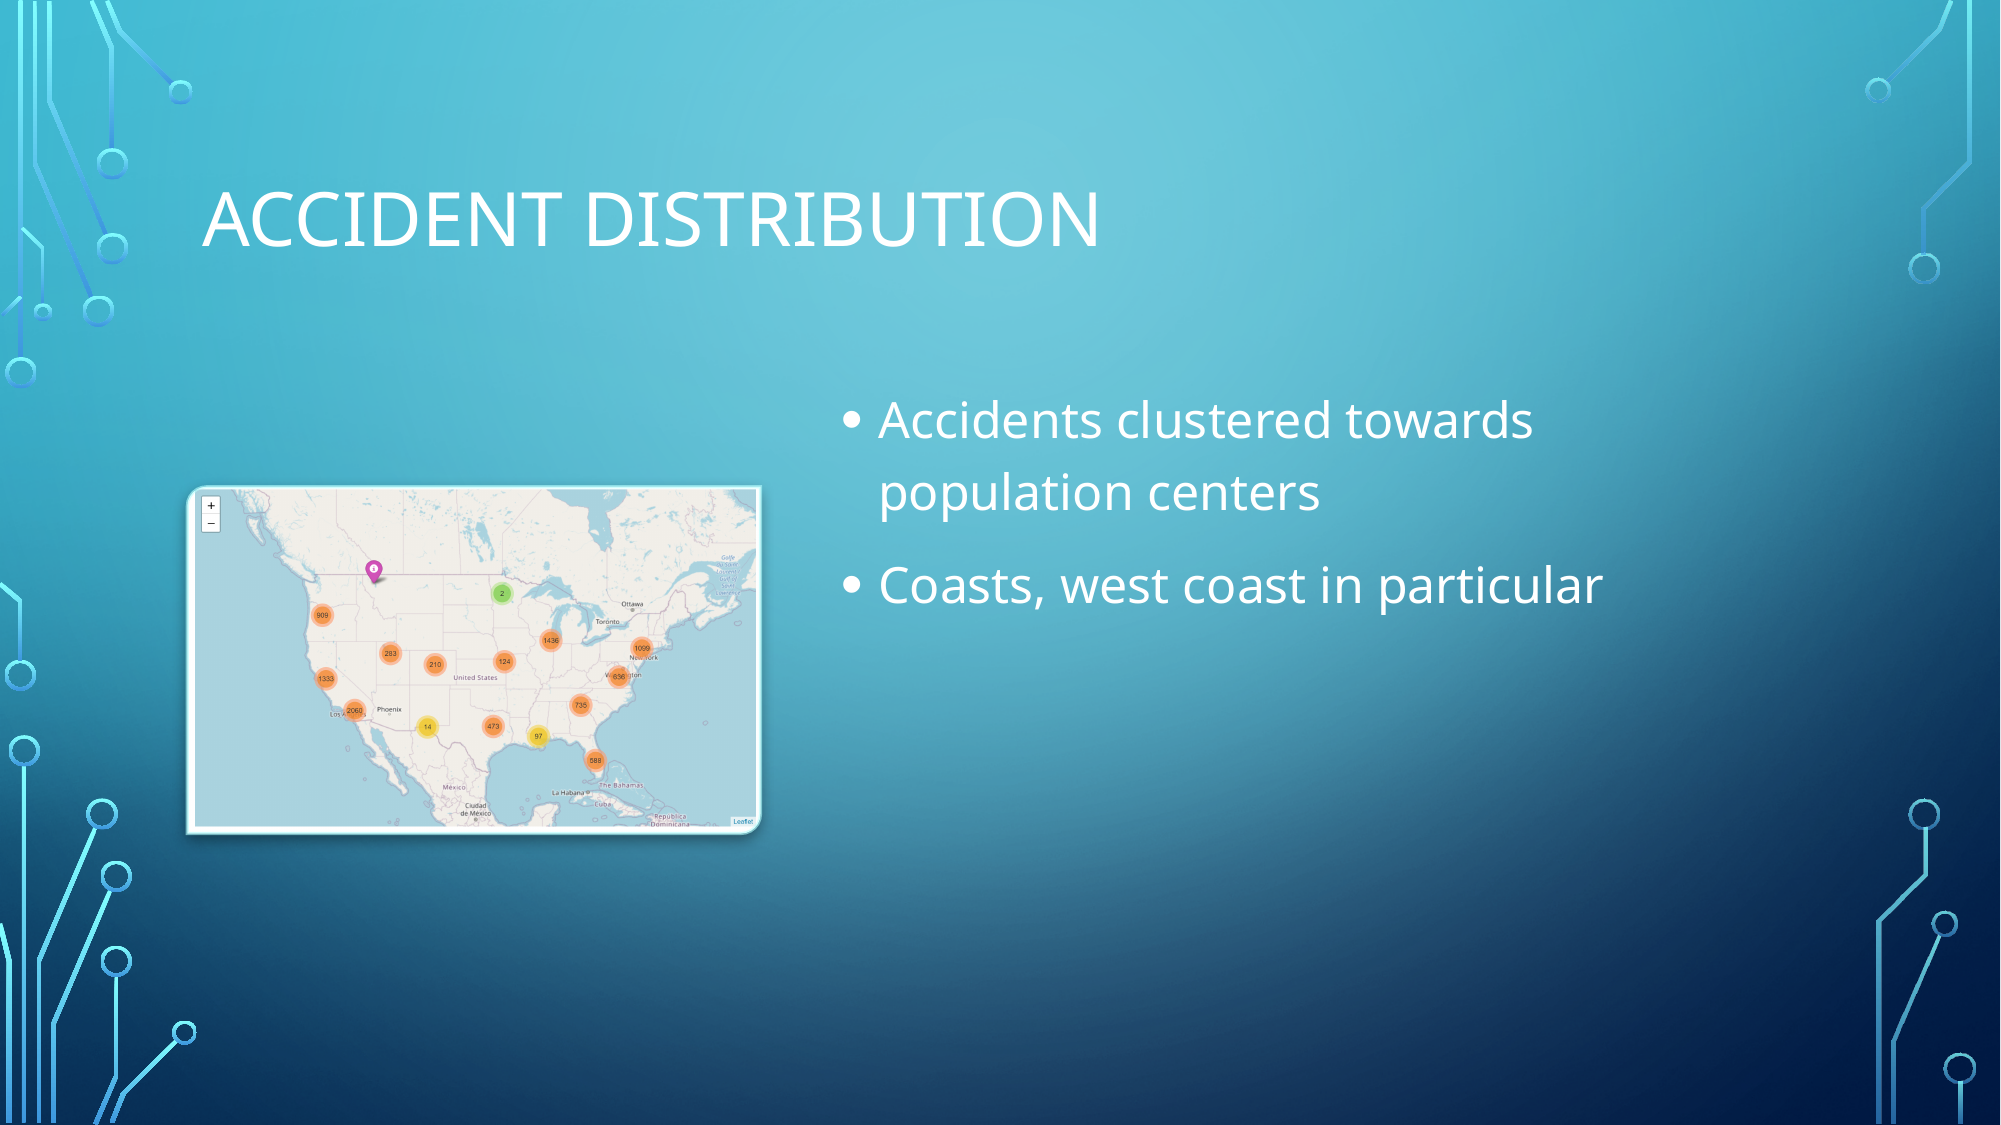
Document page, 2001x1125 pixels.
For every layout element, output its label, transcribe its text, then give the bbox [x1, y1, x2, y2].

picture [186, 486, 761, 834]
list Accidents clustered towards population centers Coasts, west coast in particular [825, 369, 1813, 950]
title Accident Distribution [187, 101, 1813, 344]
